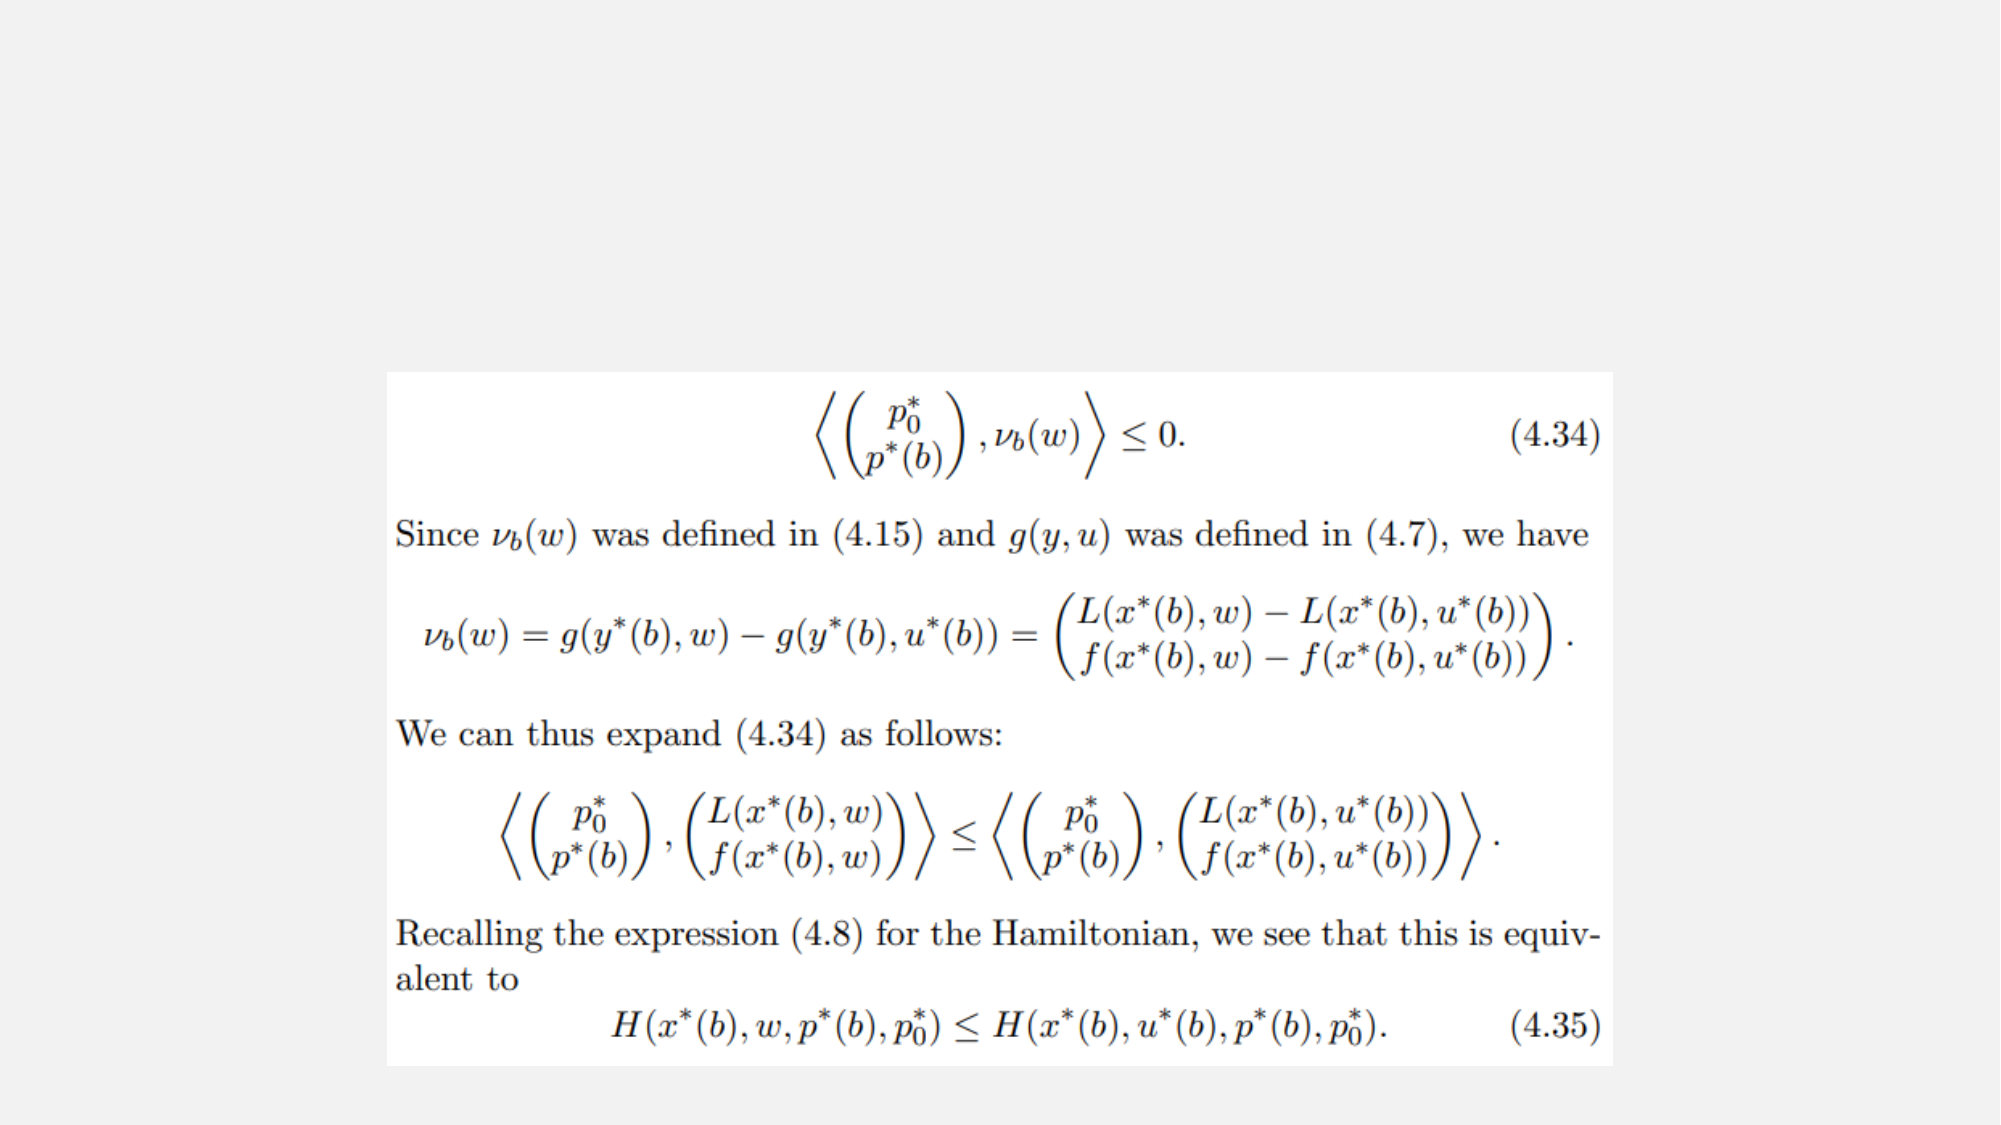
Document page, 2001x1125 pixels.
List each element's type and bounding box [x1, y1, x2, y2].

list [387, 372, 1613, 1066]
